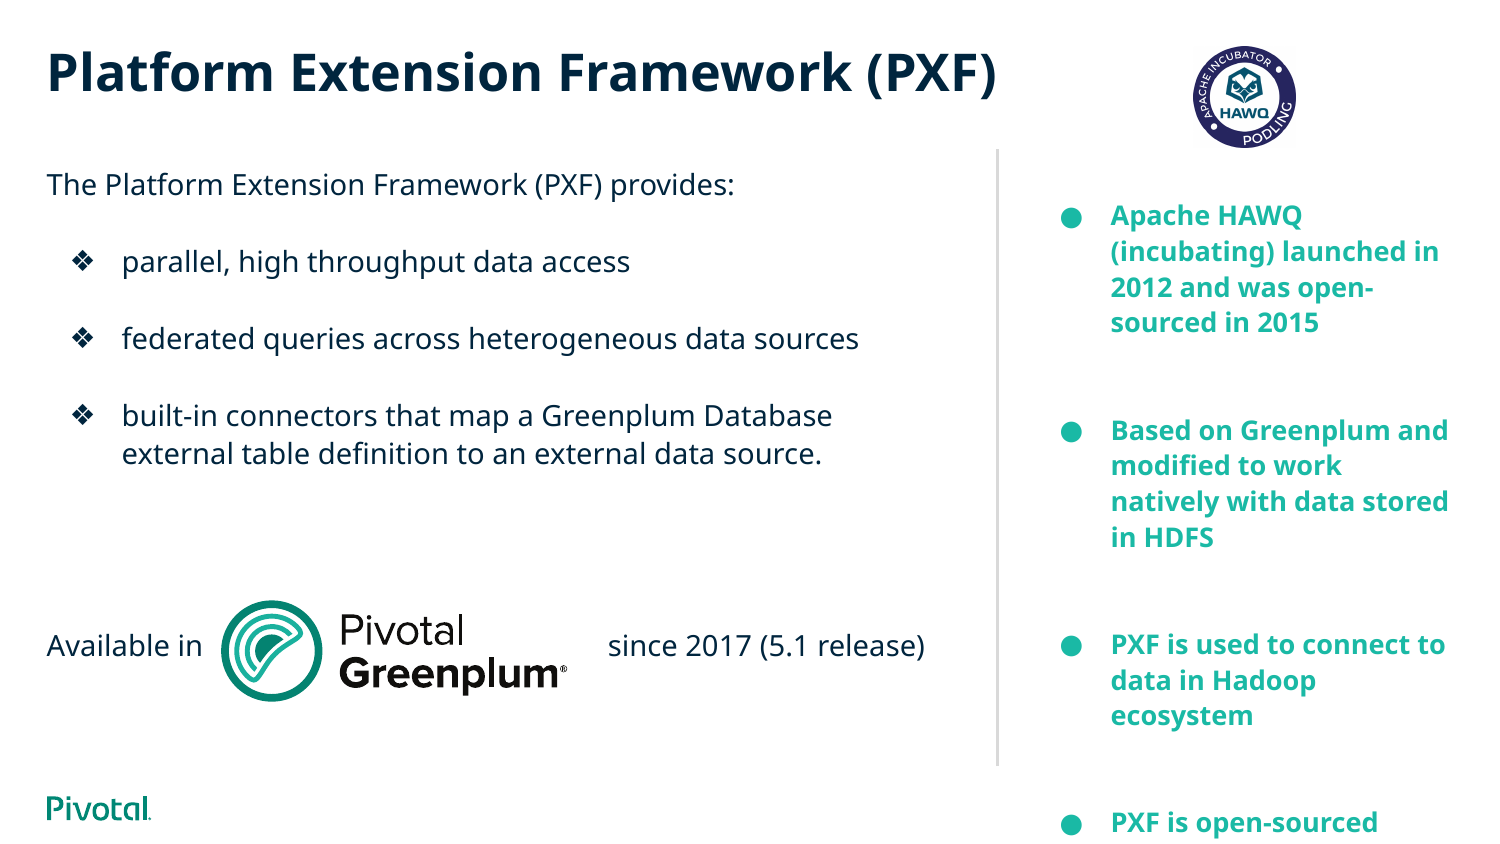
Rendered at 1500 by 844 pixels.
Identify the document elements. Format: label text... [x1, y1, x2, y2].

picture [1193, 46, 1296, 148]
list Apache HAWQ (incubating) launched in 2012 and was open-sourced in 2015 Based on Greenplum and modified to work natively with data stored in HDFS PXF is used to connect to data in Hadoop ecosystem PXF is open-sourced under Apache license [1020, 147, 1469, 767]
list The Platform Extension Framework (PXF) provides: parallel, high throughput data access federated queries across heterogeneous data sources built-in connectors that map a Greenplum Database external table definition to an external data source. Available in since 2017 (5.1 release) [31, 147, 954, 767]
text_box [220, 600, 568, 702]
title Platform Extension Framework (PXF) [31, 24, 1453, 90]
